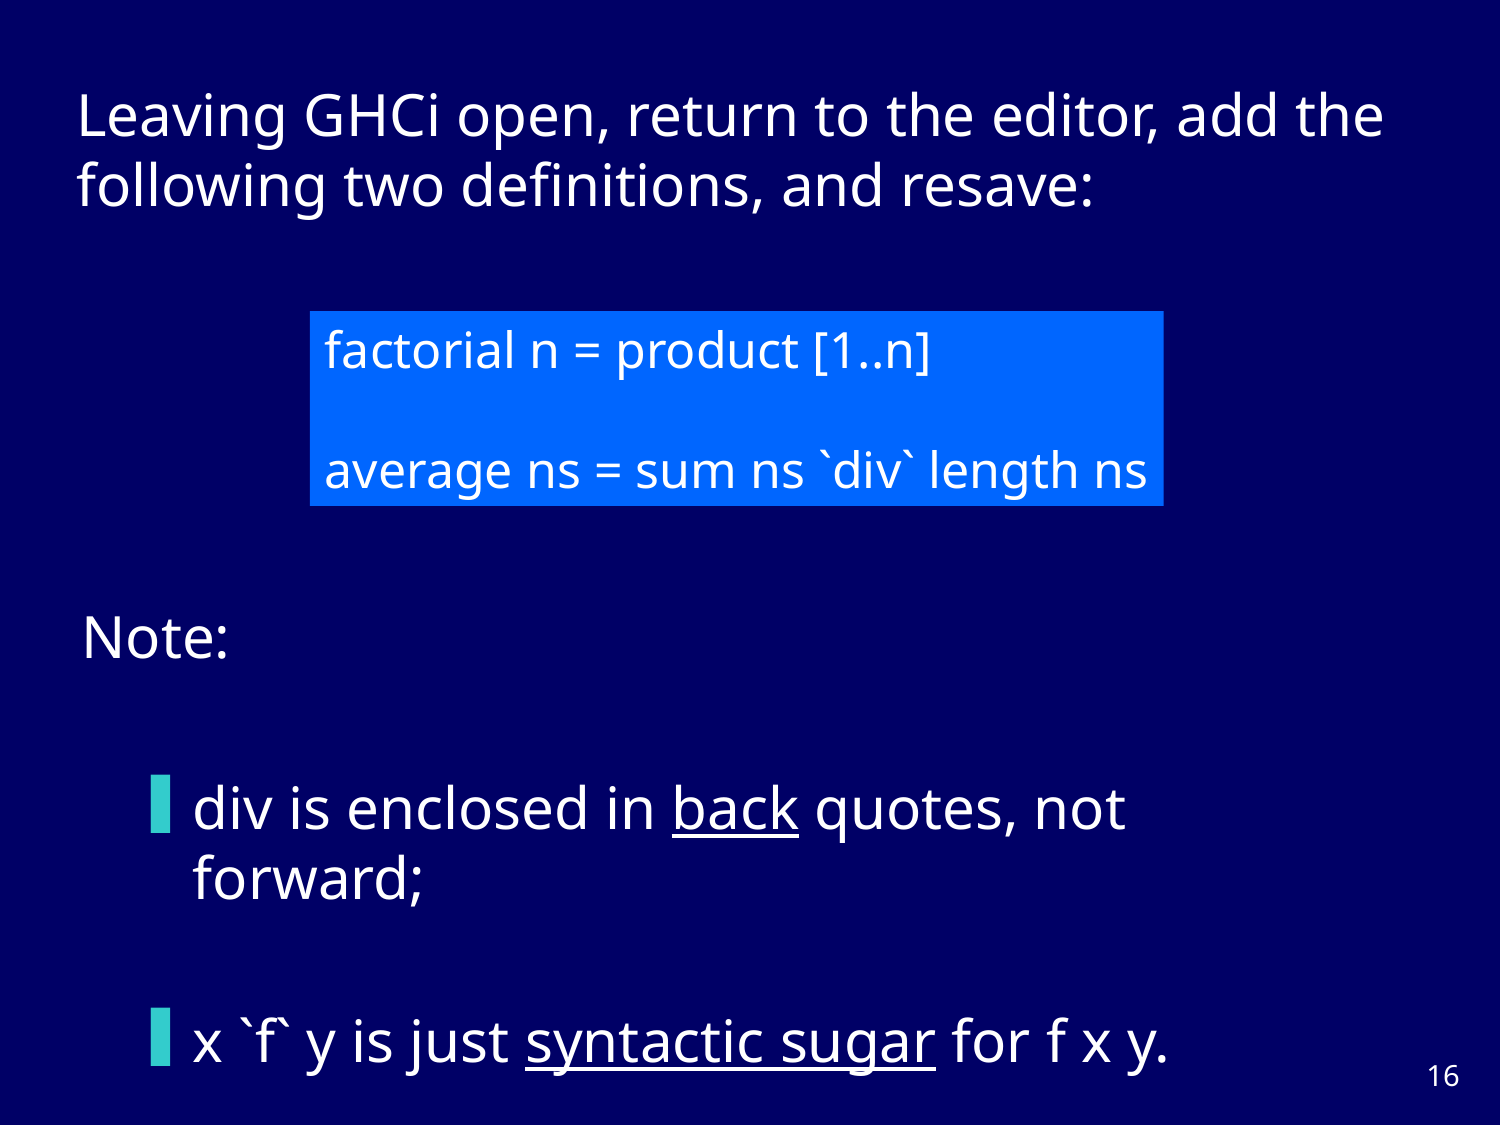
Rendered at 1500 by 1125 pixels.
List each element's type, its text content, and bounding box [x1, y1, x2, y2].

text_box div is enclosed in back quotes, not forward; x `f` y is just syntactic sugar for f x y. [121, 763, 1363, 1043]
text_box factorial n = product [1..n] average ns = sum ns `div` length ns [309, 311, 1164, 506]
text_box Note: [66, 592, 246, 678]
text_box Leaving GHCi open, return to the editor, add the following two definitions, and resave: [61, 70, 1422, 225]
slide_number 15 [1374, 1049, 1476, 1101]
